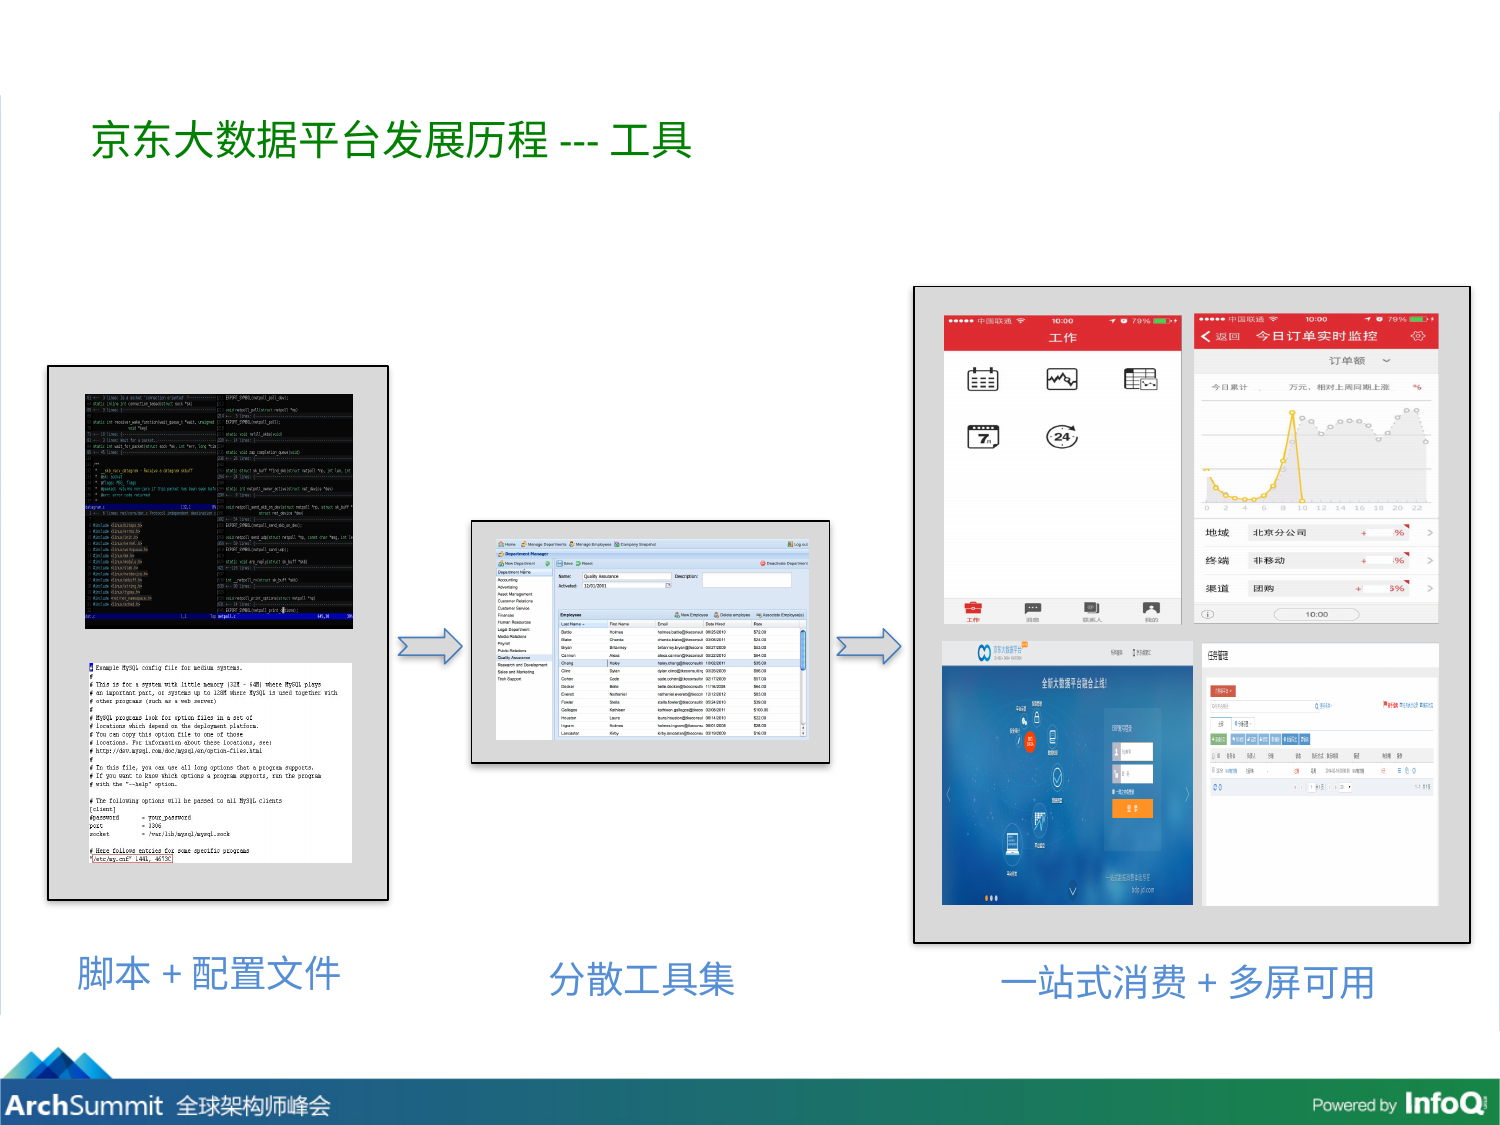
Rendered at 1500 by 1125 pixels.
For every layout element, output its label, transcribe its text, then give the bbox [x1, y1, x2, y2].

picture [0, 0, 1500, 1125]
text_box [397, 628, 463, 665]
text_box 一站式消费+多屏可用 [985, 951, 1457, 1011]
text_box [47, 365, 389, 901]
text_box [913, 286, 1471, 944]
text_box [471, 520, 830, 764]
text_box [836, 628, 902, 665]
title 京东大数据平台发展历程---工具 [75, 45, 1425, 233]
text_box 分散工具集 [533, 949, 789, 1009]
text_box 脚本+配置文件 [62, 942, 376, 1003]
